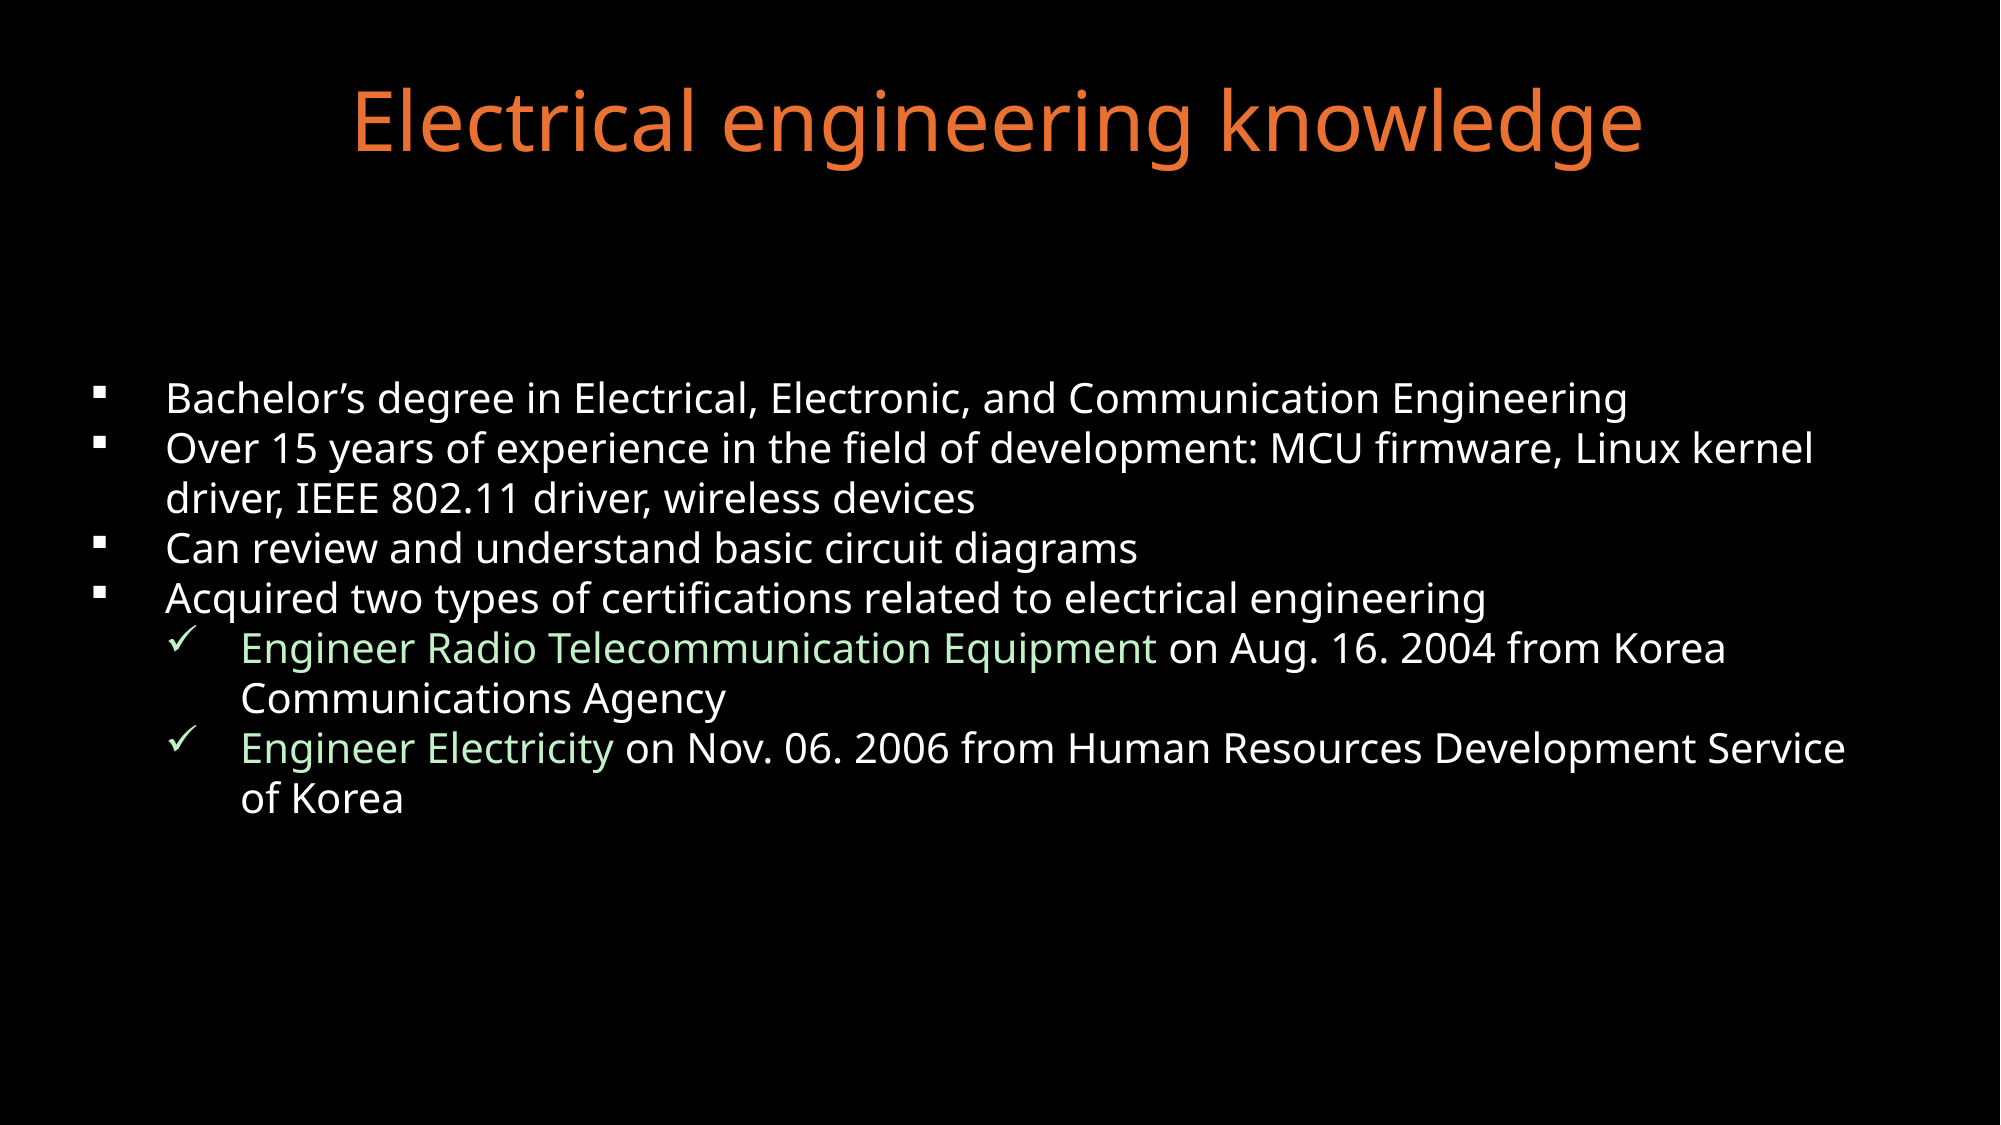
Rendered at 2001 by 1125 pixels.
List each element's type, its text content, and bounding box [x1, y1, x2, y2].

text_box Electrical engineering knowledge [74, 15, 1924, 221]
text_box Bachelor’s degree in Electrical, Electronic, and Communication Engineering Over 15 years of experience in the field of development: MCU firmware, Linux kernel driver, IEEE 802.11 driver, wireless devices Can review and understand basic circuit diagrams Acquired two types of certifications related to electrical engineering Engineer Radio Telecommunication Equipment on Aug. 16. 2004 from Korea Communications Agency Engineer Electricity on Nov. 06. 2006 from Human Resources Development Service of Korea [74, 218, 1888, 901]
